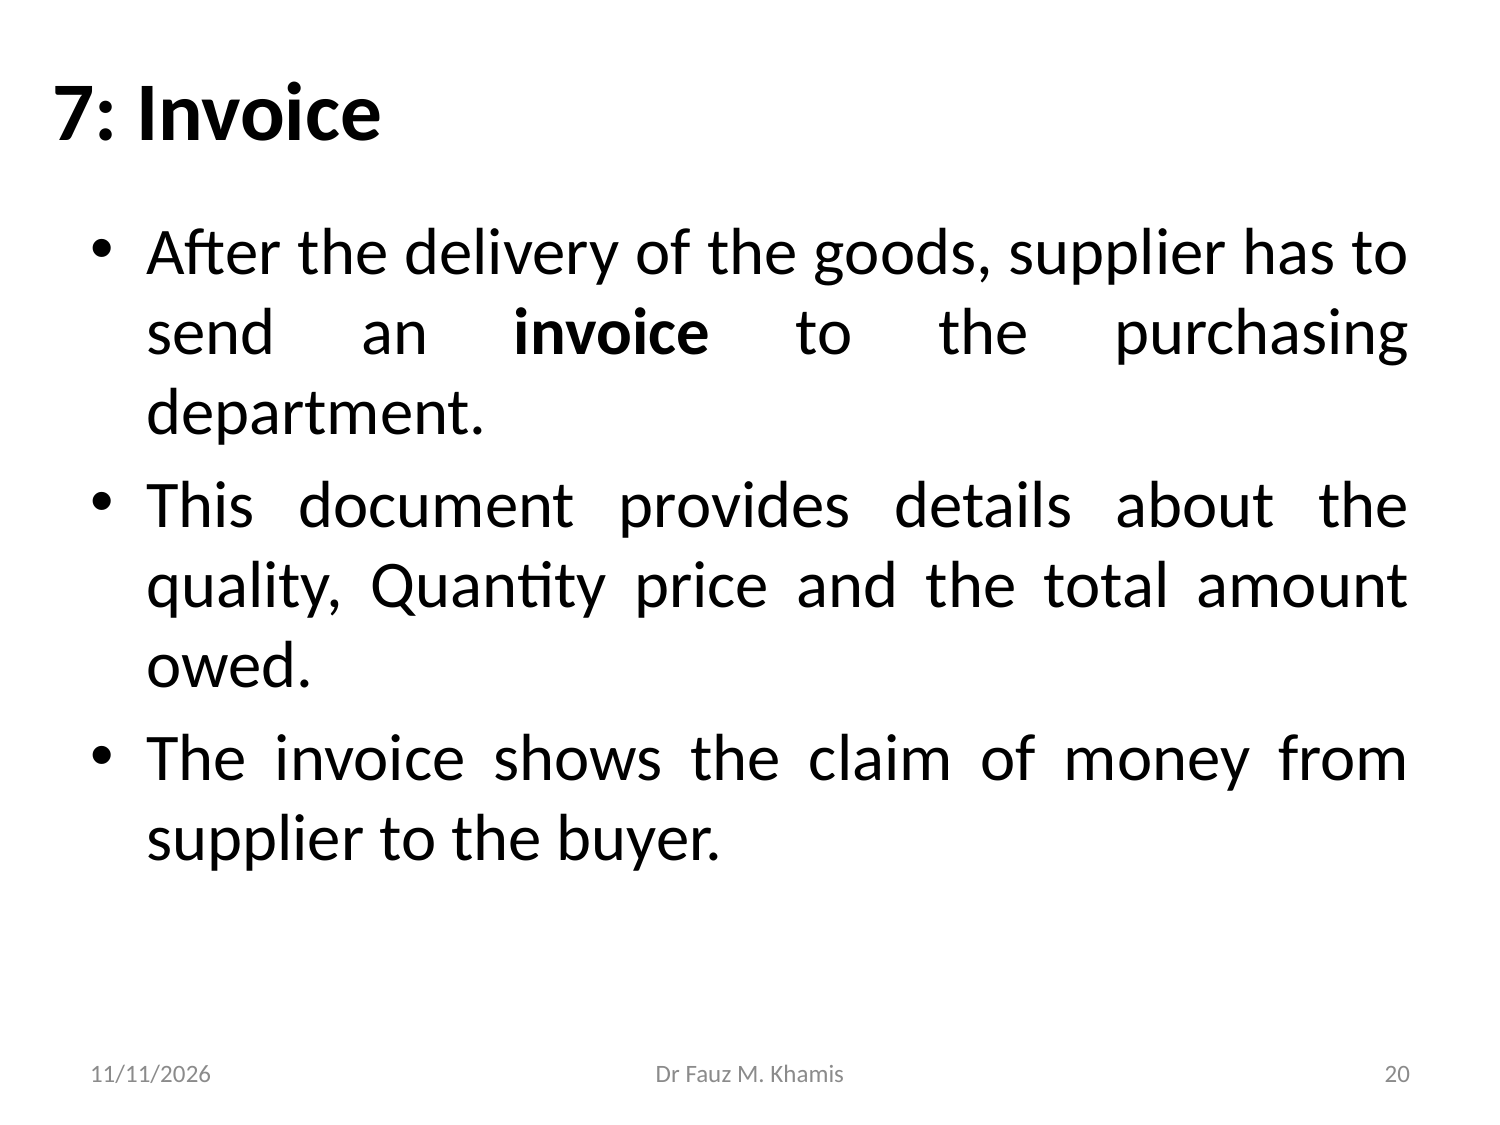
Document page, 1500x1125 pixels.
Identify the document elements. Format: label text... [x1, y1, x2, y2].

list After the delivery of the goods, supplier has to send an invoice to the purchasing department. This document provides details about the quality, Quantity price and the total amount owed. The invoice shows the claim of money from supplier to the buyer. [75, 200, 1425, 1018]
footer Dr Fauz M. Khamis [512, 1042, 988, 1103]
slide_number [75, 1042, 425, 1103]
slide_number 20 [1074, 1042, 1425, 1103]
text_box 7: Invoice [37, 50, 1075, 165]
